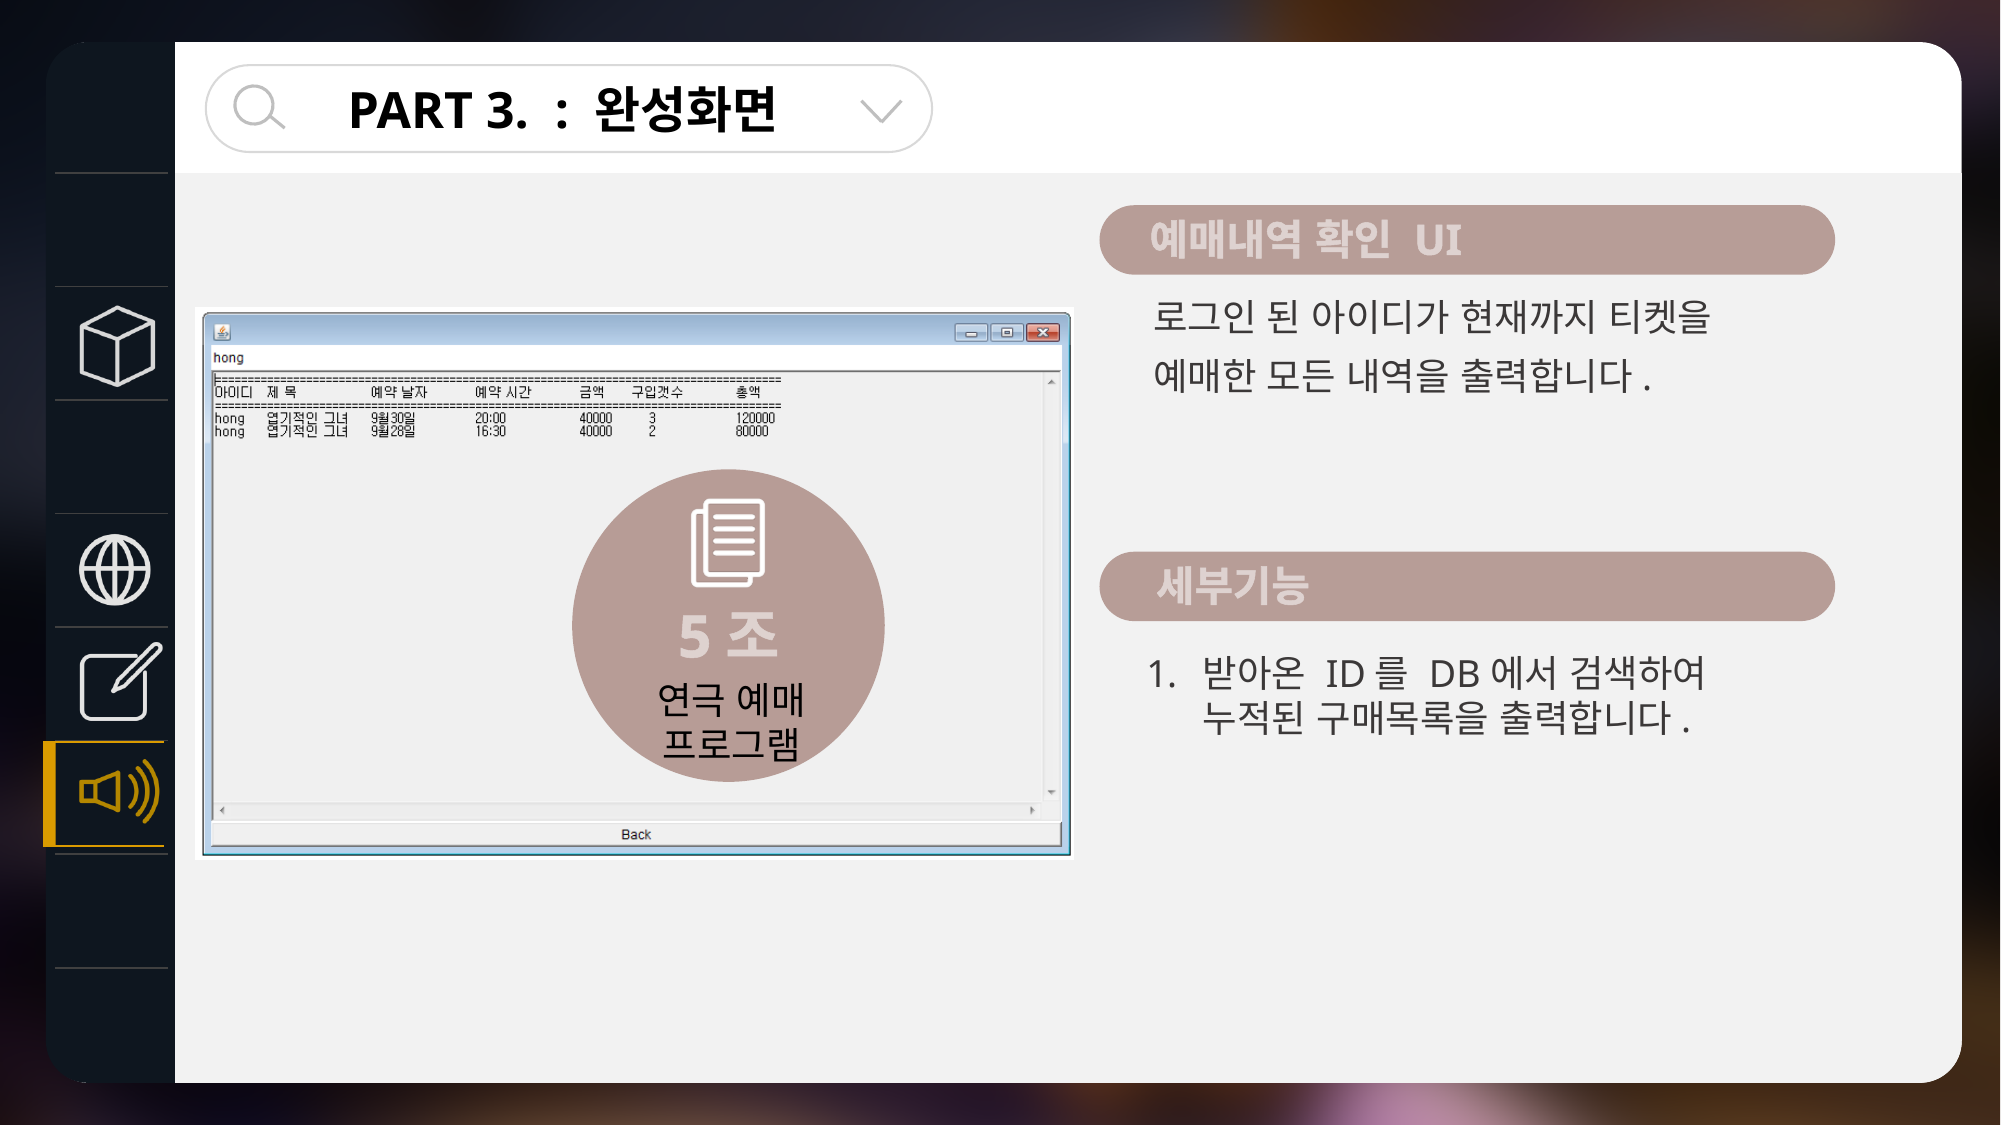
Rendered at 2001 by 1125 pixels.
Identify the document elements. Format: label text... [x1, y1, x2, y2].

text_box PART 3. : 완성화면 [333, 70, 794, 146]
picture [0, 0, 2001, 1125]
text_box 받아온 ID를 DB에서 검색하여 누적된 구매목록을 출력합니다. [1131, 642, 1733, 748]
text_box 예매내역 확인 UI [1134, 205, 1477, 271]
text_box 세부기능 [1141, 552, 1326, 617]
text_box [43, 741, 165, 847]
text_box [1098, 550, 1837, 623]
text_box [1098, 204, 1837, 276]
text_box 로그인 된 아이디가 현재까지 티켓을 예매한 모든 내역을 출력합니다. [1138, 276, 1759, 405]
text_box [572, 469, 885, 782]
